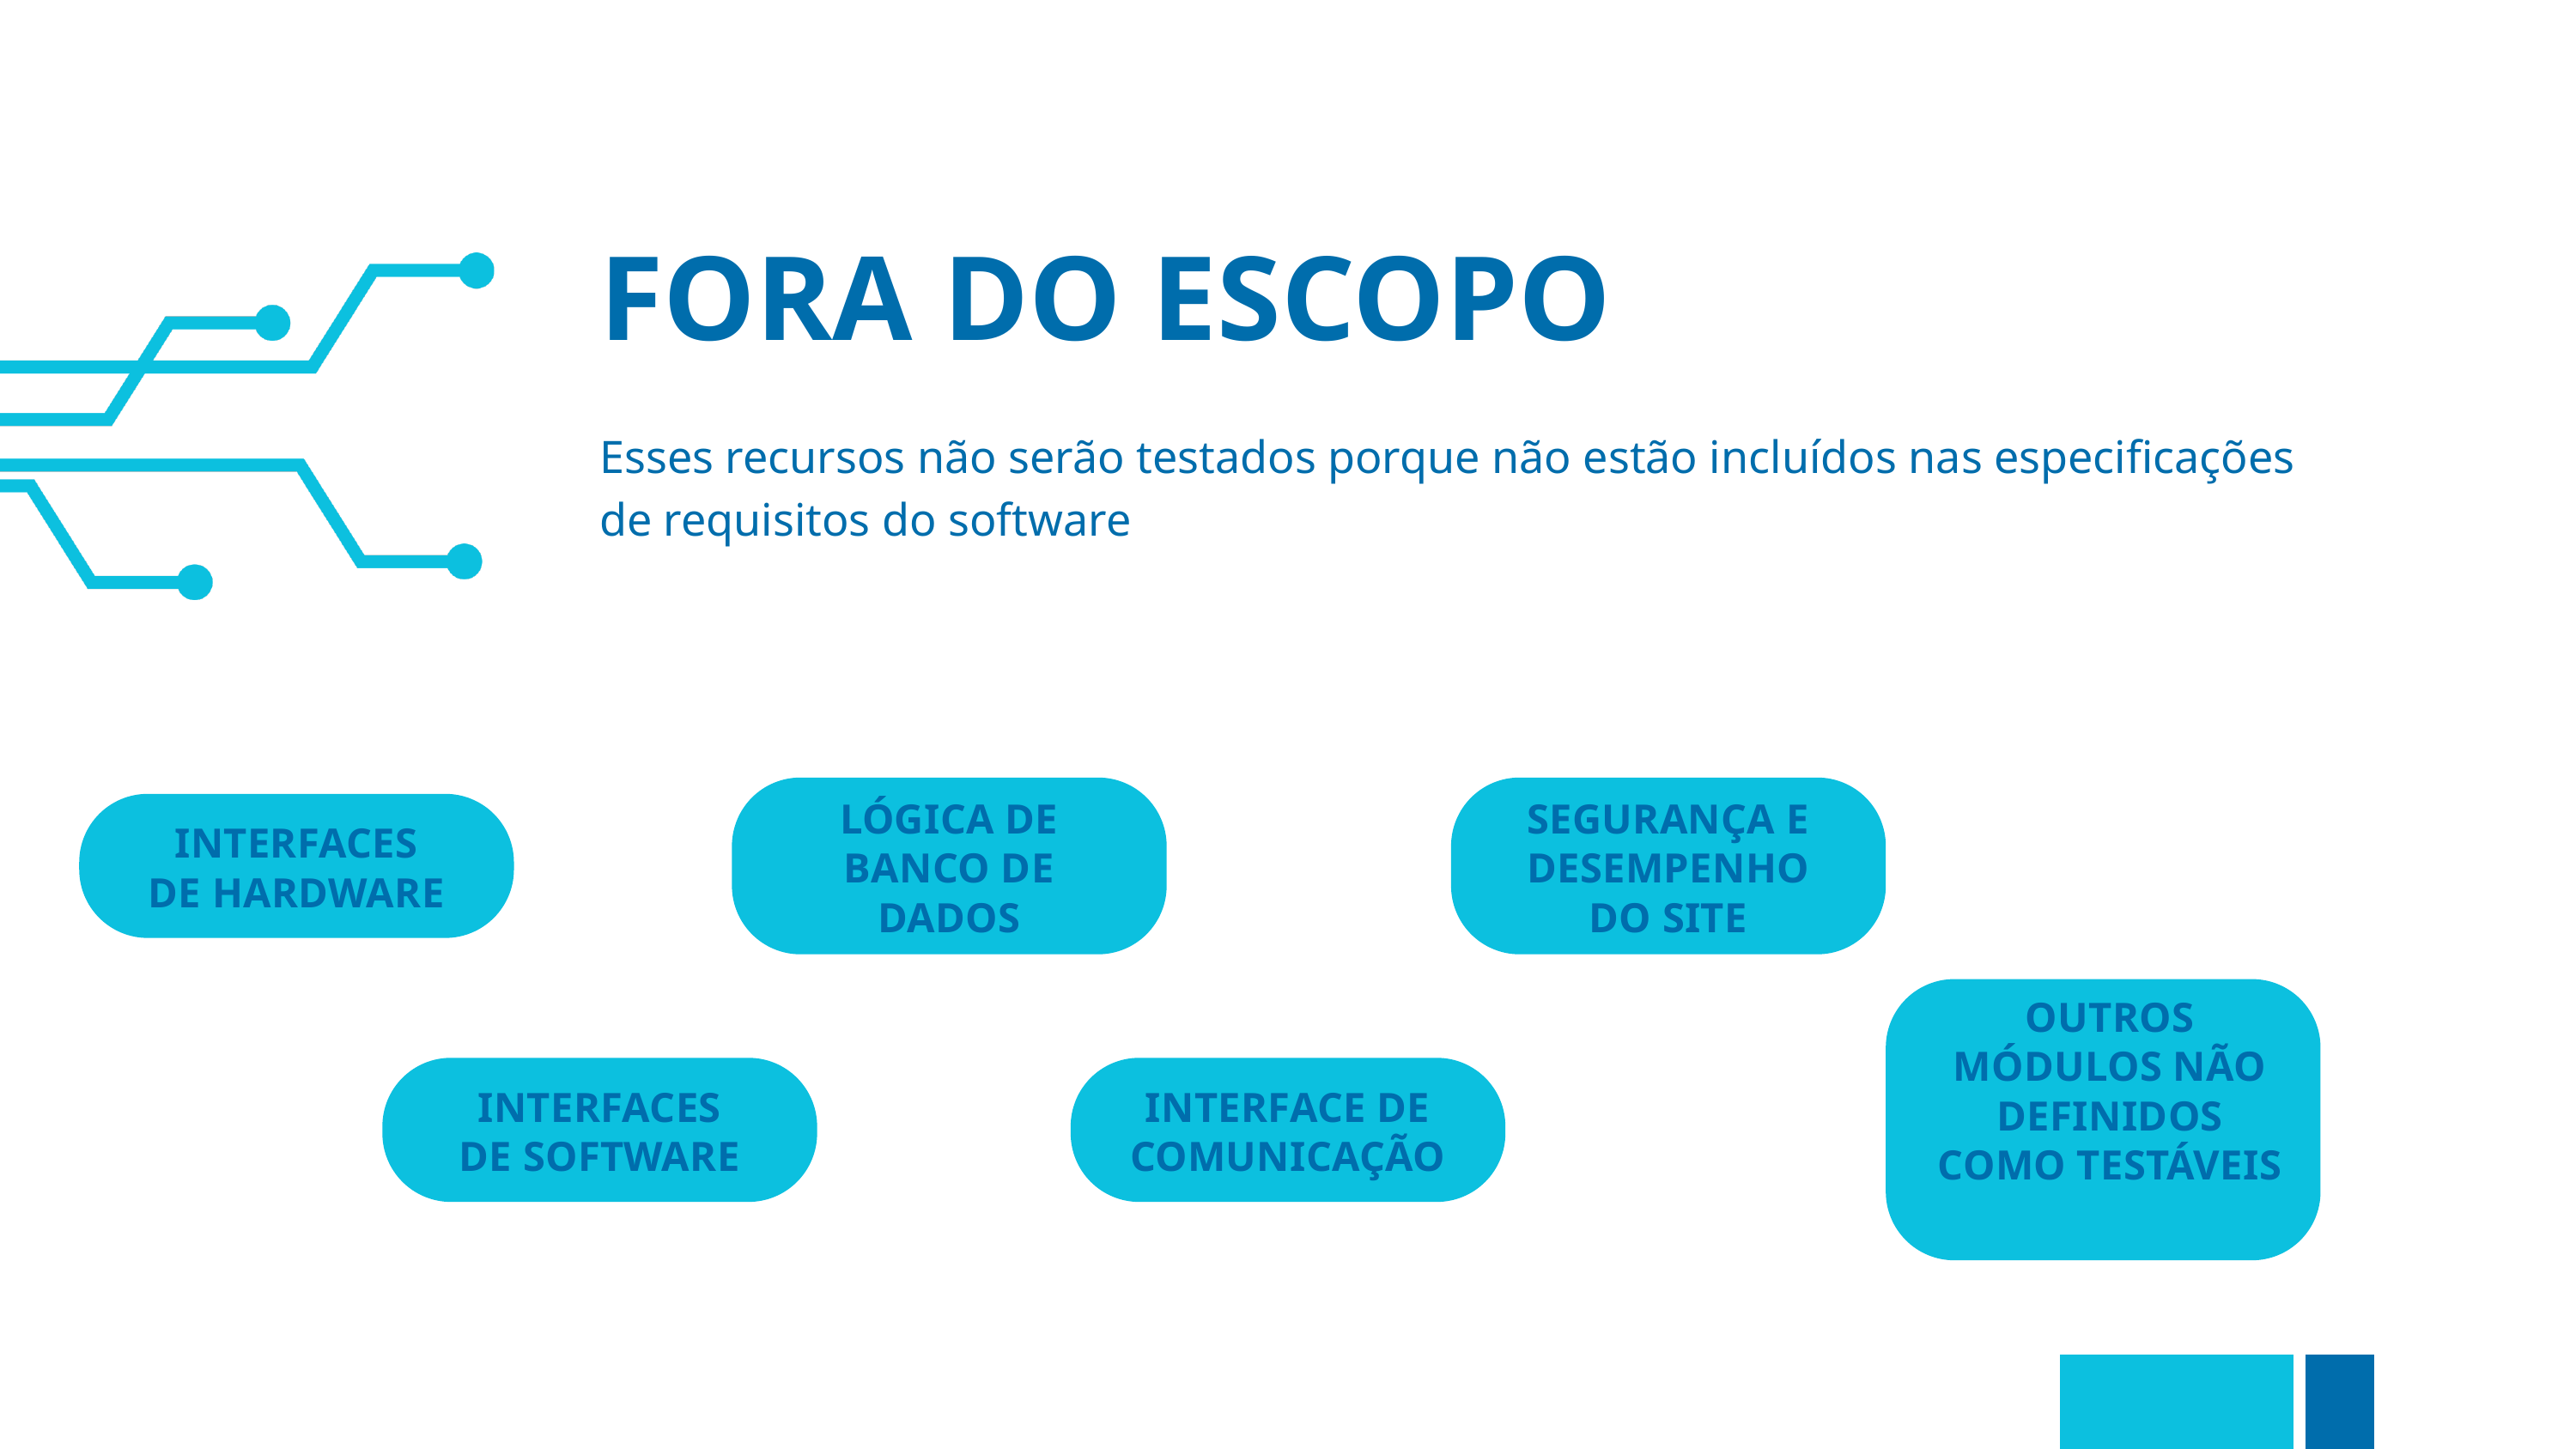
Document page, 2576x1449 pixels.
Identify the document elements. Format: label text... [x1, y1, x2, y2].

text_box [2305, 1355, 2375, 1449]
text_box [732, 777, 1167, 955]
text_box FORA DO ESCOPO [599, 221, 2306, 364]
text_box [78, 793, 514, 938]
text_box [2059, 1355, 2294, 1449]
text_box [382, 1058, 817, 1203]
text_box [0, 252, 495, 600]
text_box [1070, 1058, 1506, 1203]
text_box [1450, 777, 1886, 955]
text_box Esses recursos não serão testados porque não estão incluídos nas especificações de requisitos do software [599, 420, 2306, 608]
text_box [1885, 979, 2321, 1261]
